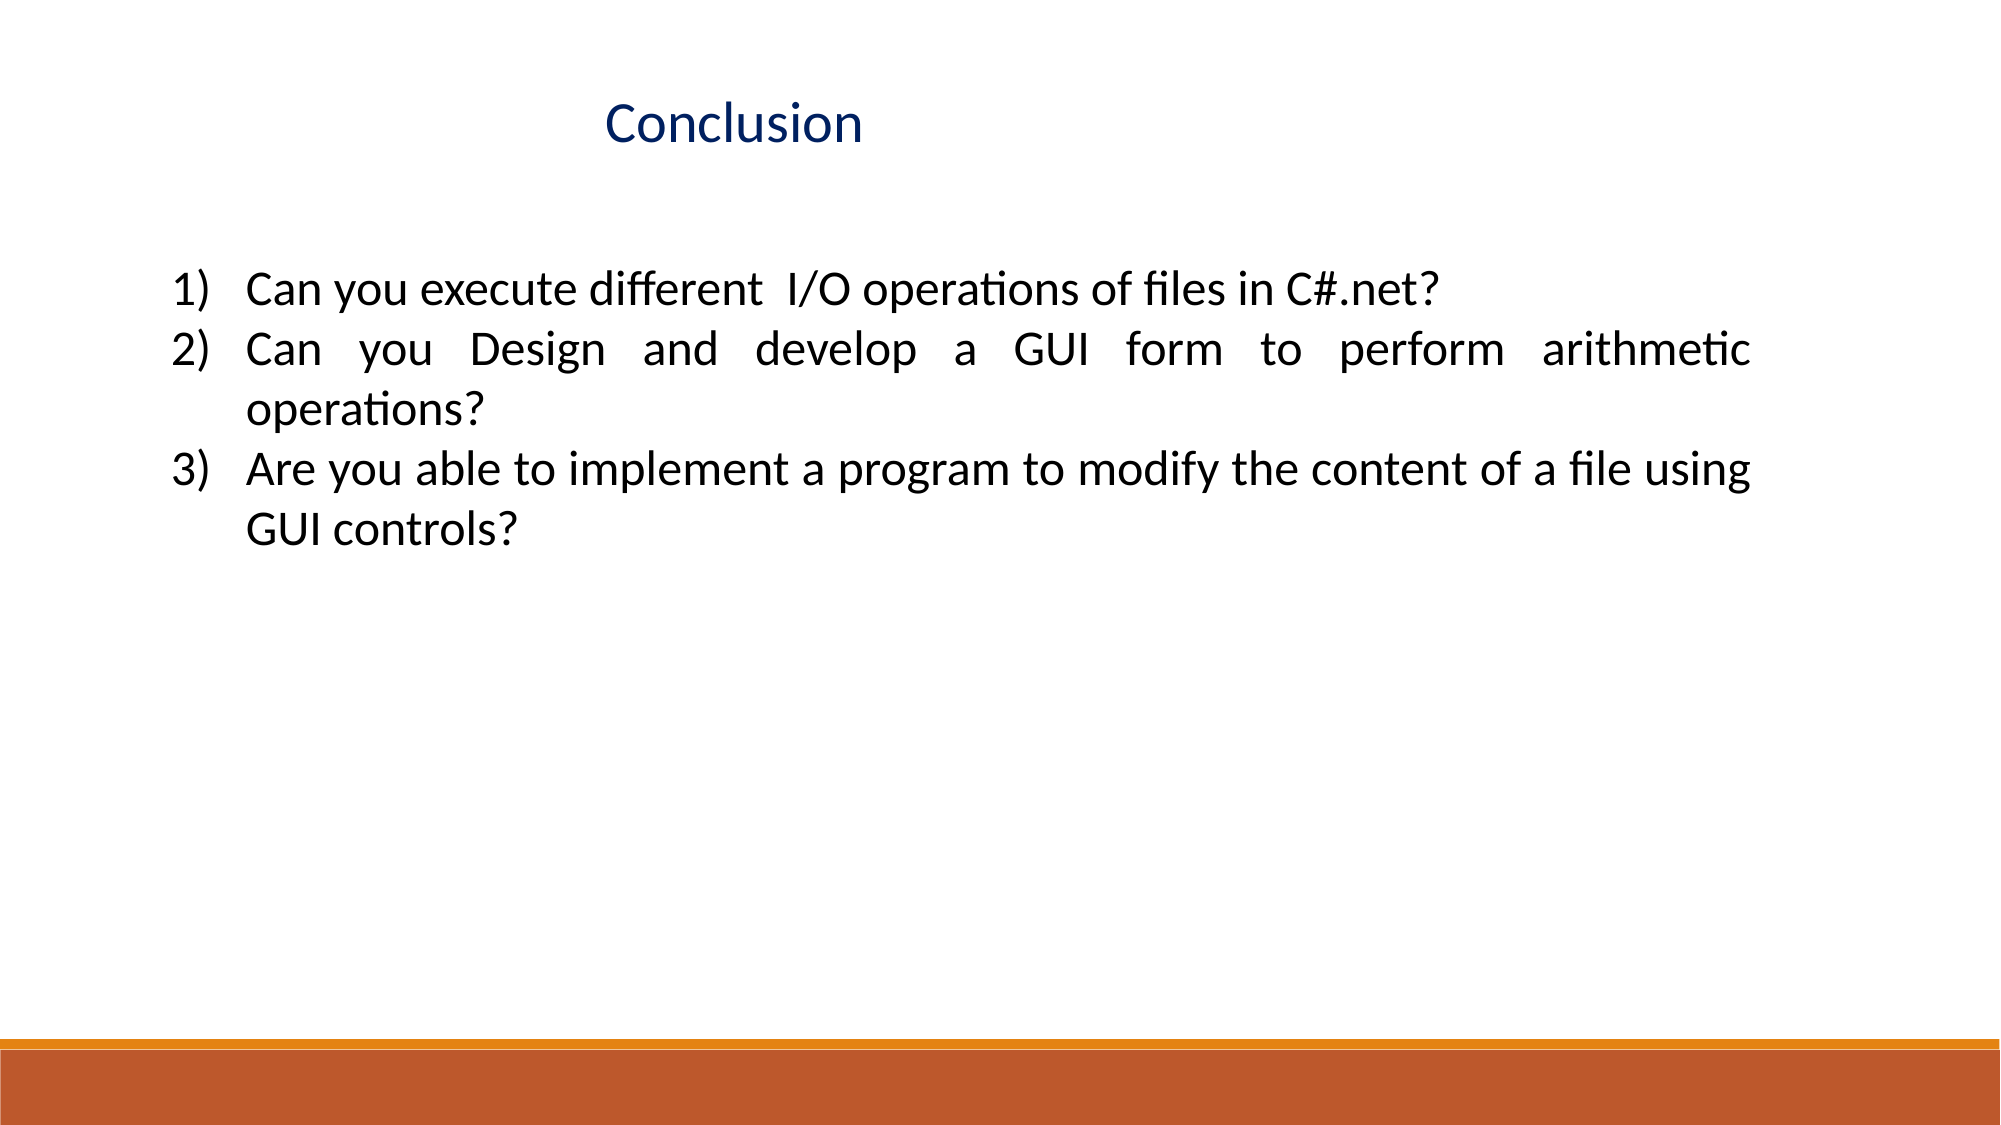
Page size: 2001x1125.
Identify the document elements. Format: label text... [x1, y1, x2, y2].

text_box Conclusion [590, 77, 1516, 162]
text_box Can you execute different I/O operations of files in C#.net? Can you Design and develop a GUI form to perform arithmetic operations? Are you able to implement a program to modify the content of a file using GUI controls? [156, 247, 1767, 623]
